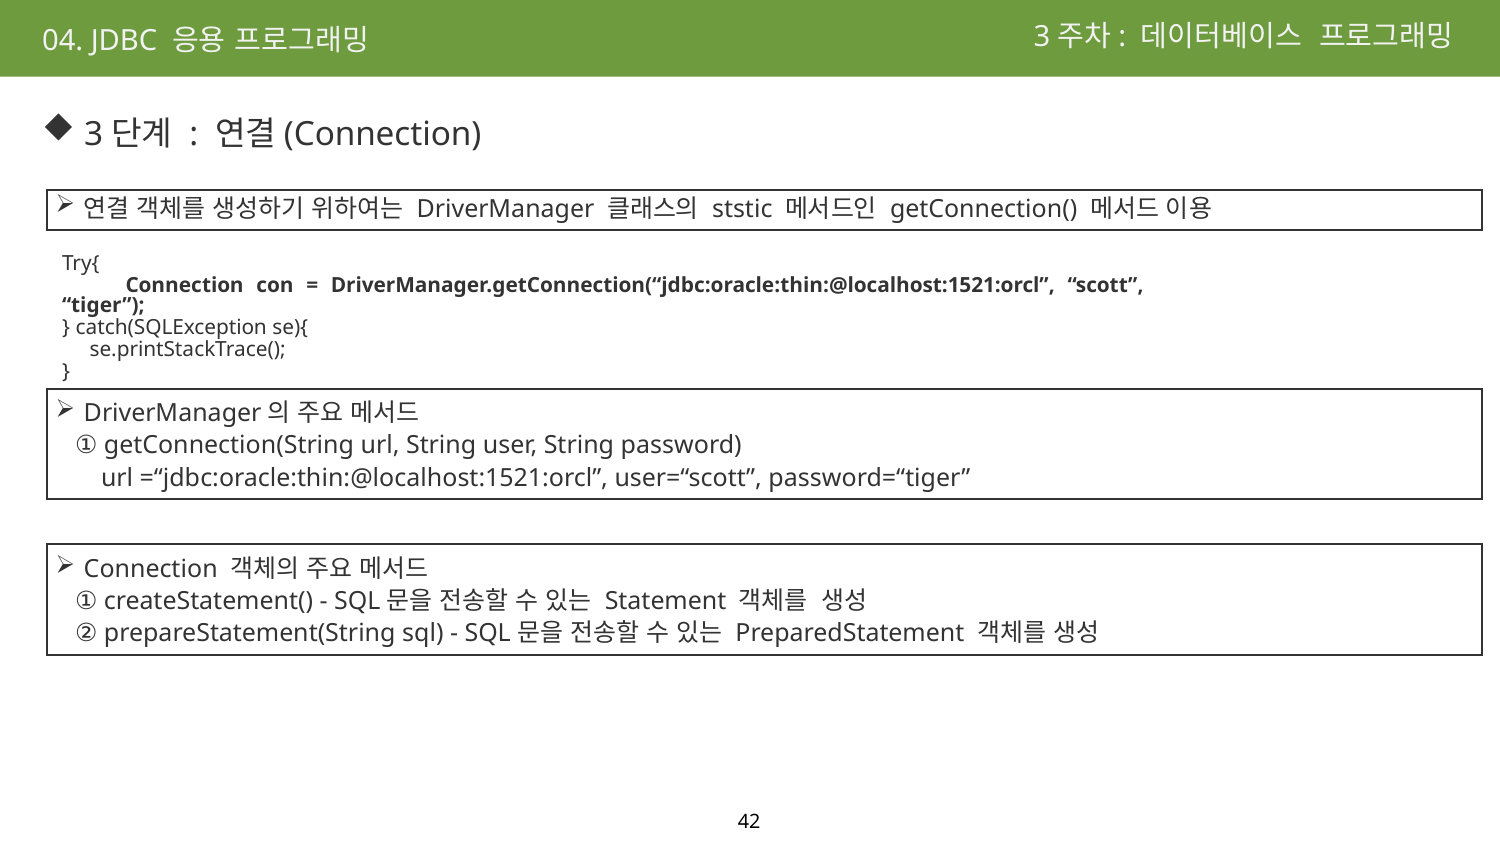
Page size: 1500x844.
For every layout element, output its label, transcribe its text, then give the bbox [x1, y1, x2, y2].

text_box 연결 객체를 생성하기 위하여는 DriverManager 클래스의 ststic 메서드인 getConnection() 메서드 이용 [47, 189, 1483, 231]
text_box Connection 객체의 주요 메서드 ① createStatement() - SQL문을 전송할 수 있는 Statement 객체를 생성 ② prepareStatement(String sql) - SQL문을 전송할 수 있는 PreparedStatement 객체를 생성 [47, 544, 1483, 655]
text_box Try{ Connection con = DriverManager.getConnection(“jdbc:oracle:thin:@localhost:1521:orcl”, “scott”, “tiger”); } catch(SQLException se){ se.printStackTrace(); } [47, 247, 1159, 388]
text_box DriverManager의 주요 메서드 ① getConnection(String url, String user, String password) url =“jdbc:oracle:thin:@localhost:1521:orcl”, user=“scott”, password=“tiger” [47, 388, 1483, 500]
slide_number 42 [728, 800, 771, 843]
text_box 3단계 : 연결(Connection) [33, 111, 876, 160]
text_box 3주차: 데이터베이스 프로그래밍 [1025, 16, 1491, 61]
list 04. JDBC 응용 프로그래밍 [33, 19, 500, 67]
